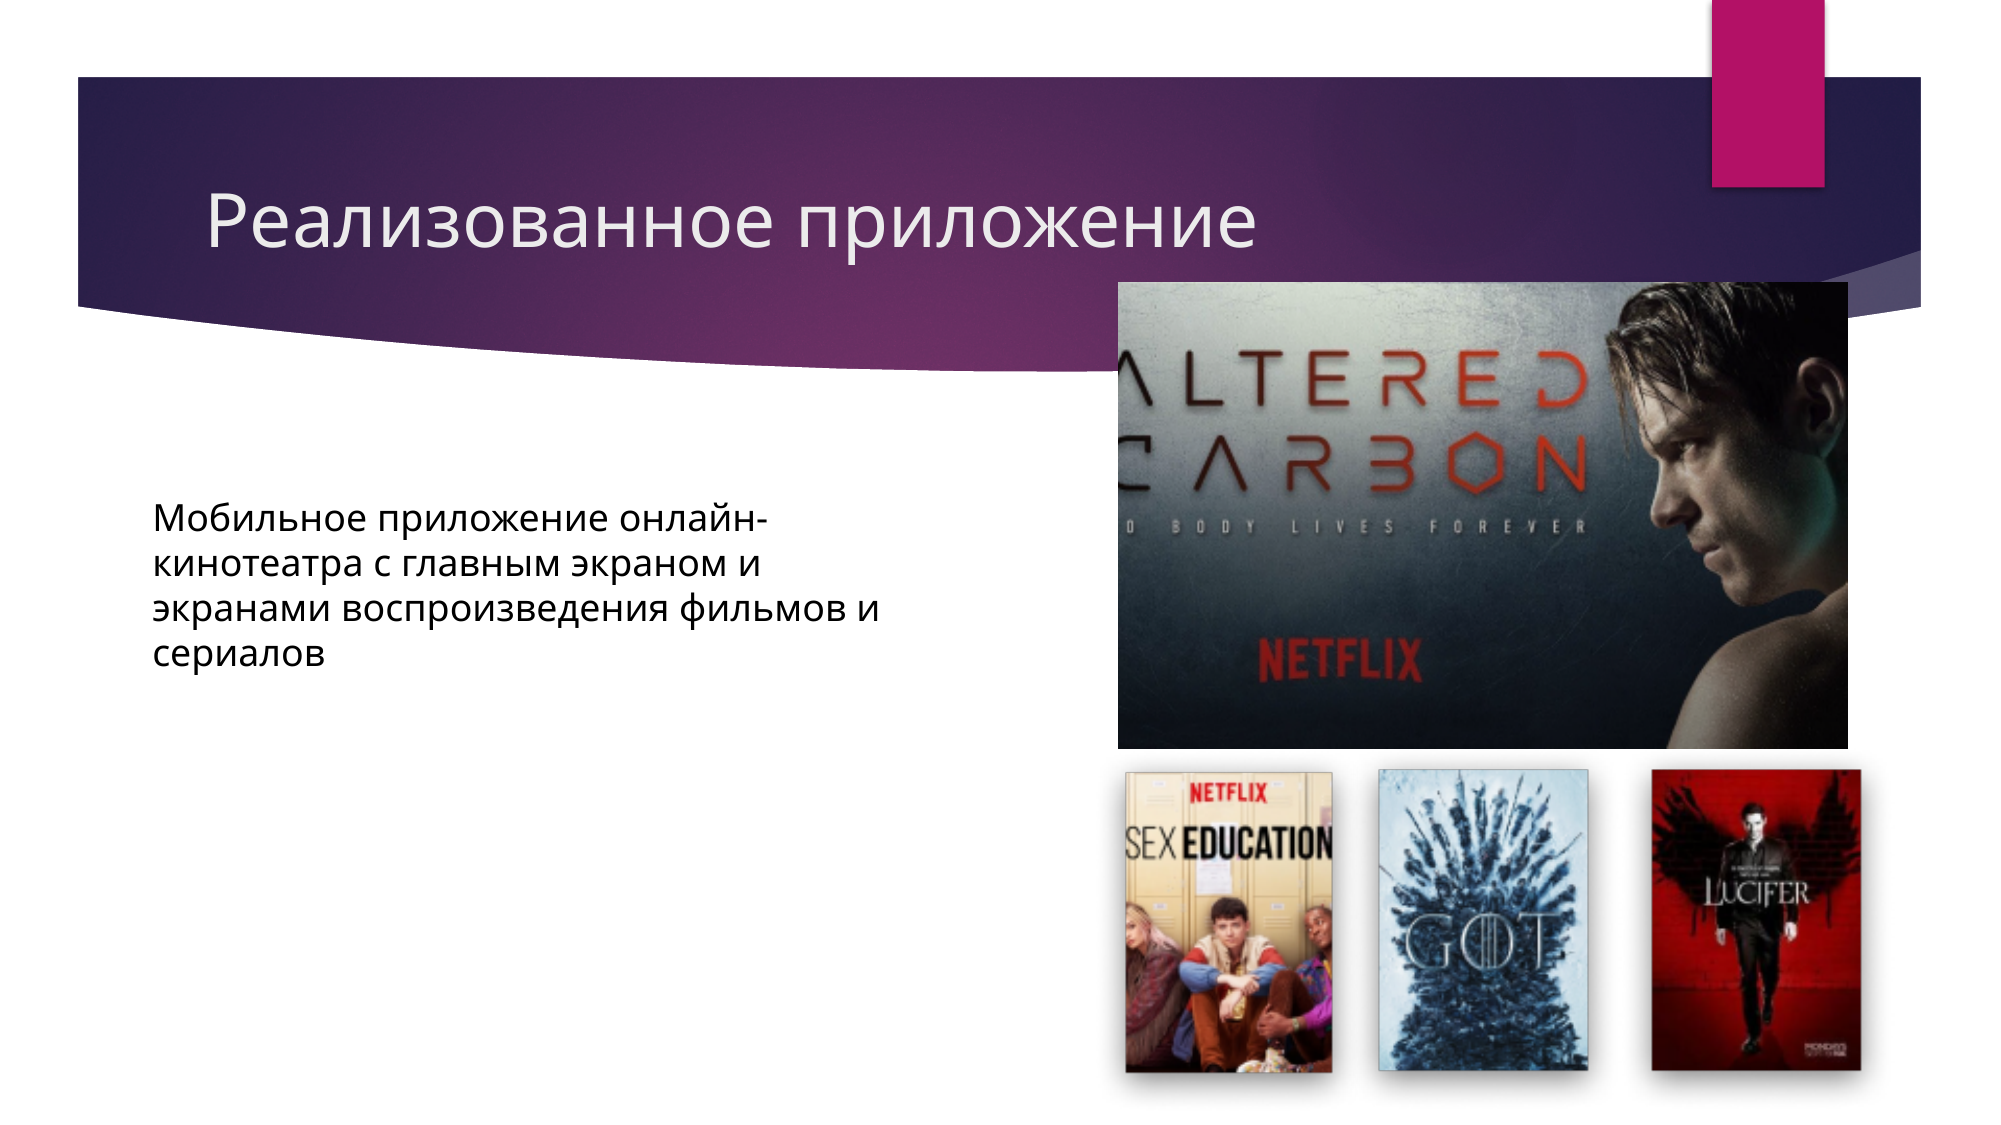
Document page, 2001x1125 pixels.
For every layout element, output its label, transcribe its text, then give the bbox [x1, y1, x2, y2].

picture [1092, 281, 1895, 1116]
text_box Мобильное приложение онлайн-кинотеатра с главным экраном и экранами воспроизведения фильмов и сериалов [137, 486, 943, 682]
title Реализованное приложение [189, 159, 1627, 276]
